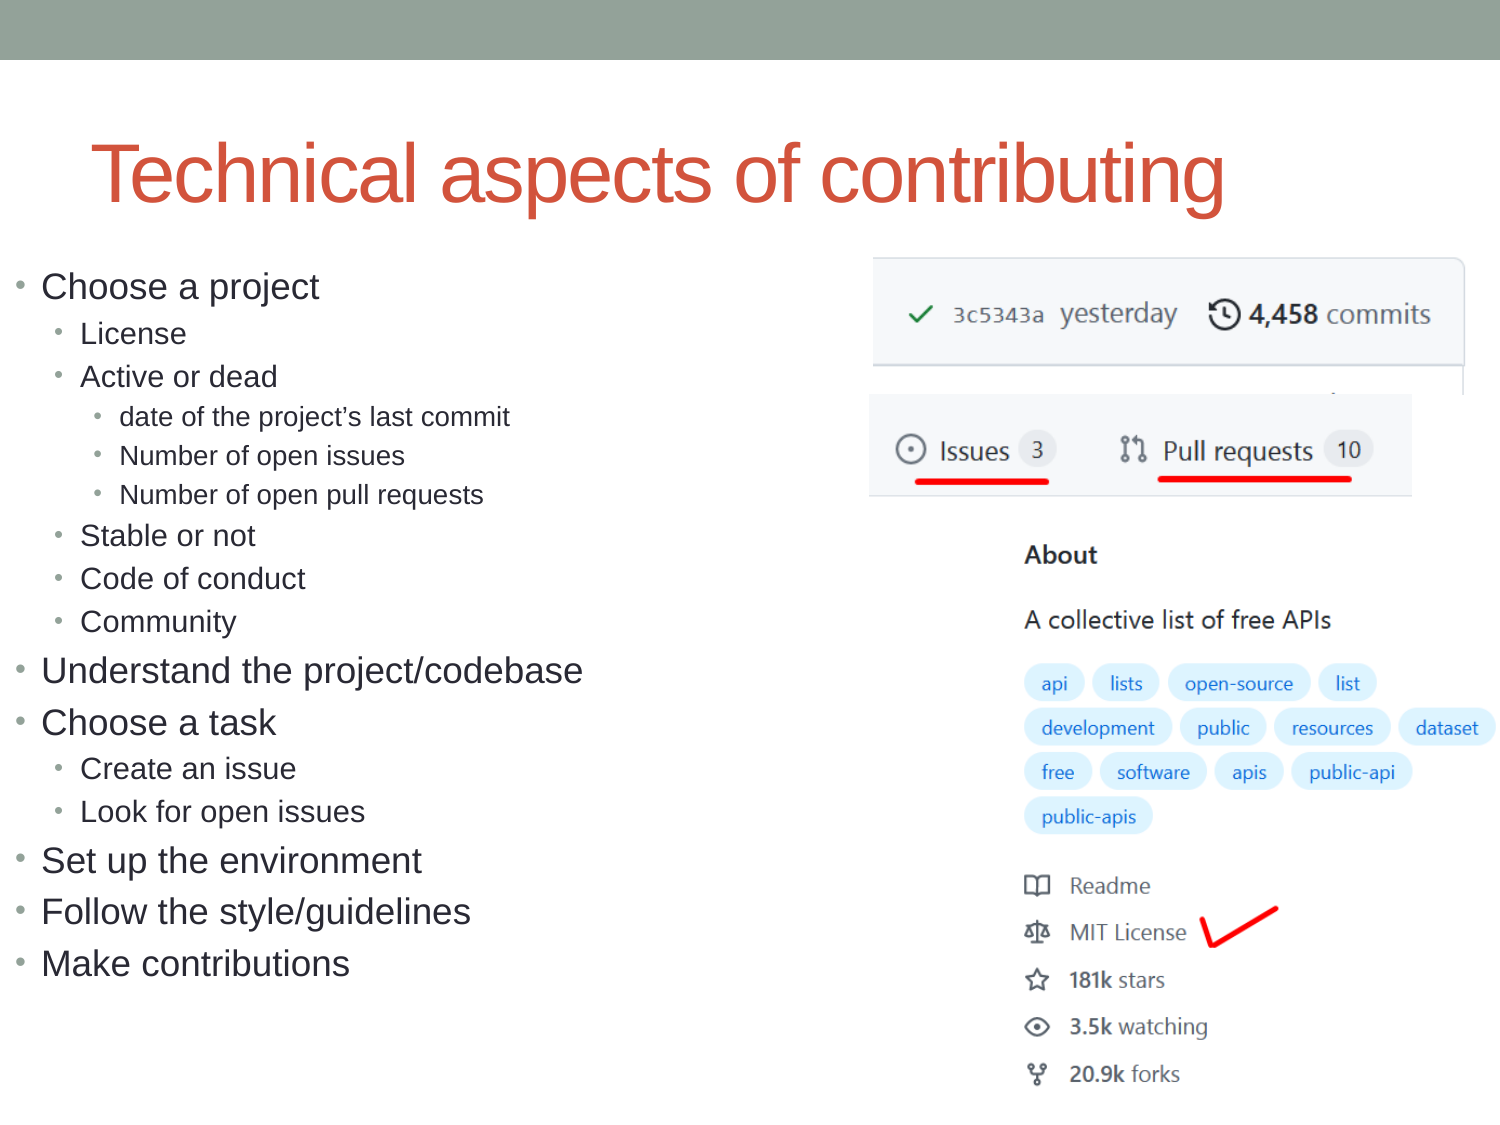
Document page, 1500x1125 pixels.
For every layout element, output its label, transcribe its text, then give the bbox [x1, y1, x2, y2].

picture [869, 243, 1500, 504]
title Technical aspects of contributing [75, 87, 1425, 250]
list Choose a project License Active or dead date of the project’s last commit Number of open issues Number of open pull requests Stable or not Code of conduct Community Understand the project/codebase Choose a task Create an issue Look for open issues Set up the environment Follow the style/guidelines Make contributions [0, 255, 1483, 998]
picture [1007, 526, 1499, 1108]
